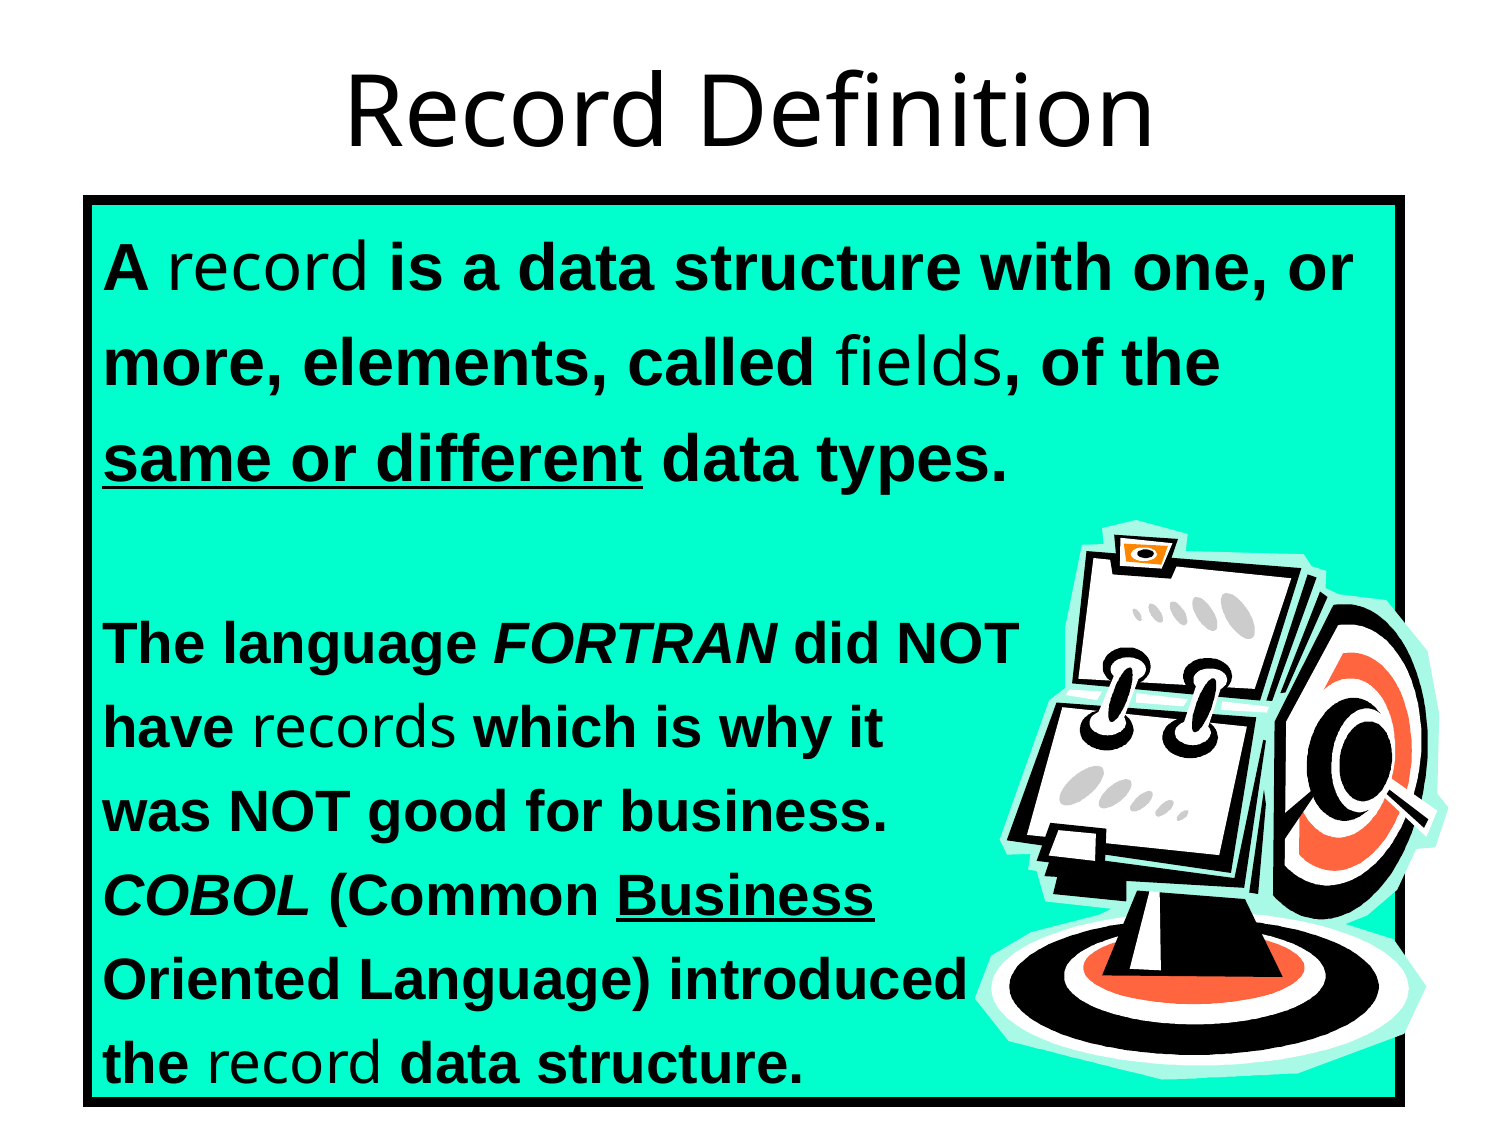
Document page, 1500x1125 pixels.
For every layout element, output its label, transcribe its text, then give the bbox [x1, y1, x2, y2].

title Record Definition [0, 0, 1500, 213]
picture [974, 512, 1457, 1088]
text_box A record is a data structure with one, or more, elements, called fields, of the same or different data types. The language FORTRAN did NOT have records which is why it was NOT good for business. COBOL (Common Business Oriented Language) introduced the record data structure. [87, 199, 1400, 1103]
